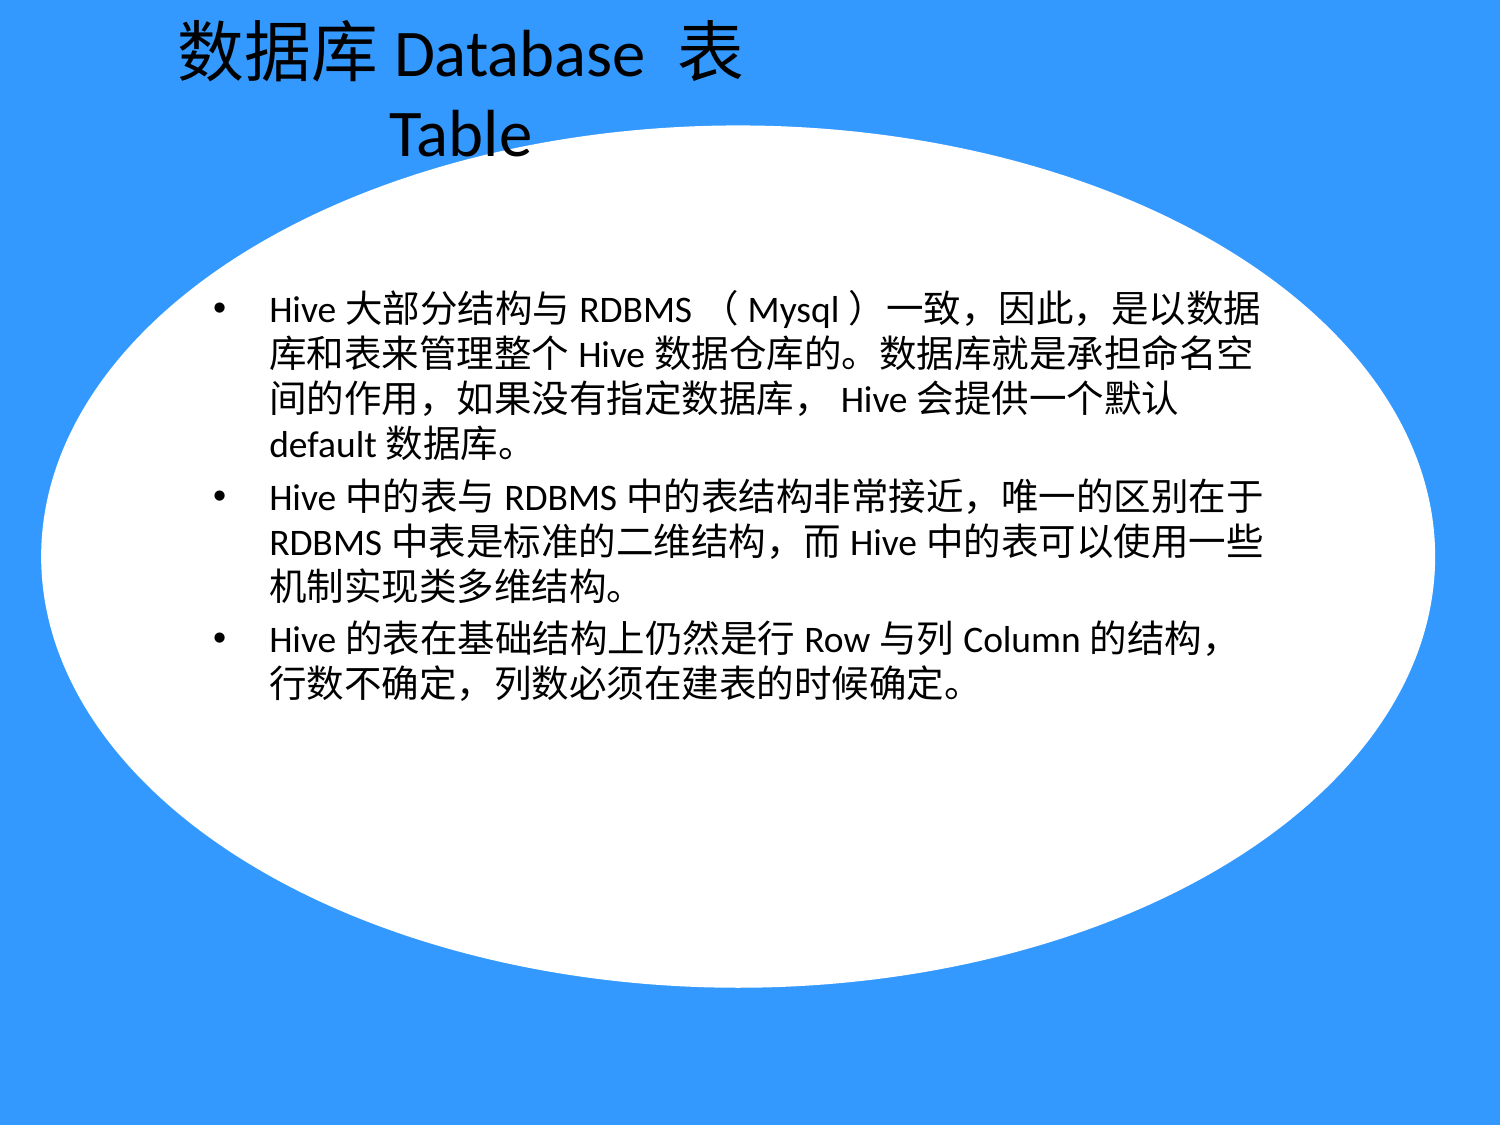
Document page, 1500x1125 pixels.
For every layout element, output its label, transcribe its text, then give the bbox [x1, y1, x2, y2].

list Hive大部分结构与RDBMS（Mysql）一致，因此，是以数据库和表来管理整个Hive数据仓库的。数据库就是承担命名空间的作用，如果没有指定数据库，Hive会提供一个默认default数据库。 Hive中的表与RDBMS中的表结构非常接近，唯一的区别在于RDBMS中表是标准的二维结构，而Hive中的表可以使用一些机制实现类多维结构。 Hive的表在基础结构上仍然是行Row与列Column的结构，行数不确定，列数必须在建表的时候确定。 [198, 277, 1286, 928]
title 数据库Database 表 Table [76, 42, 846, 138]
